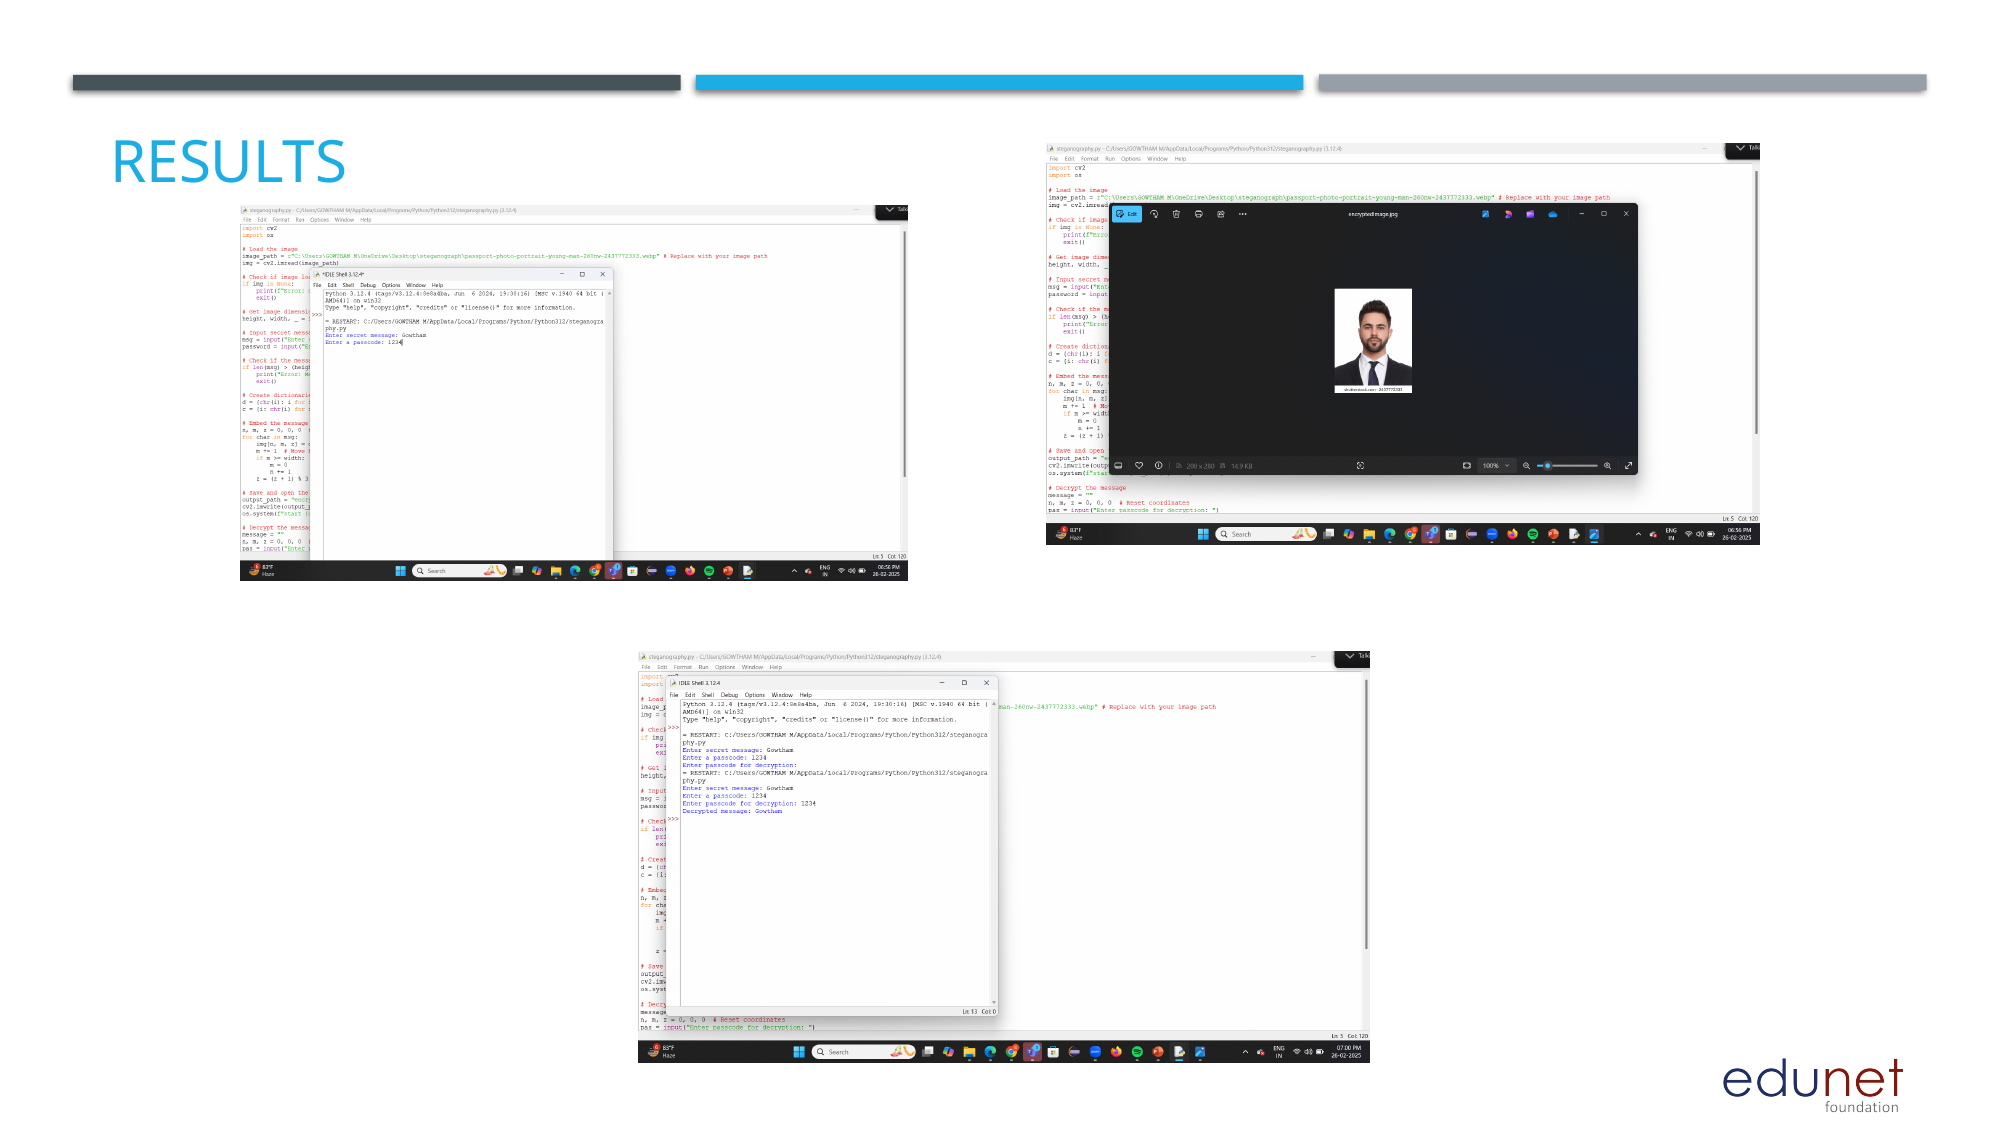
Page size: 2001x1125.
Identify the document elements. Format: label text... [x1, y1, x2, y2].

title Results [95, 115, 1905, 203]
picture [1719, 1056, 1905, 1116]
picture [1045, 142, 1760, 546]
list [239, 205, 908, 582]
picture [638, 650, 1370, 1063]
